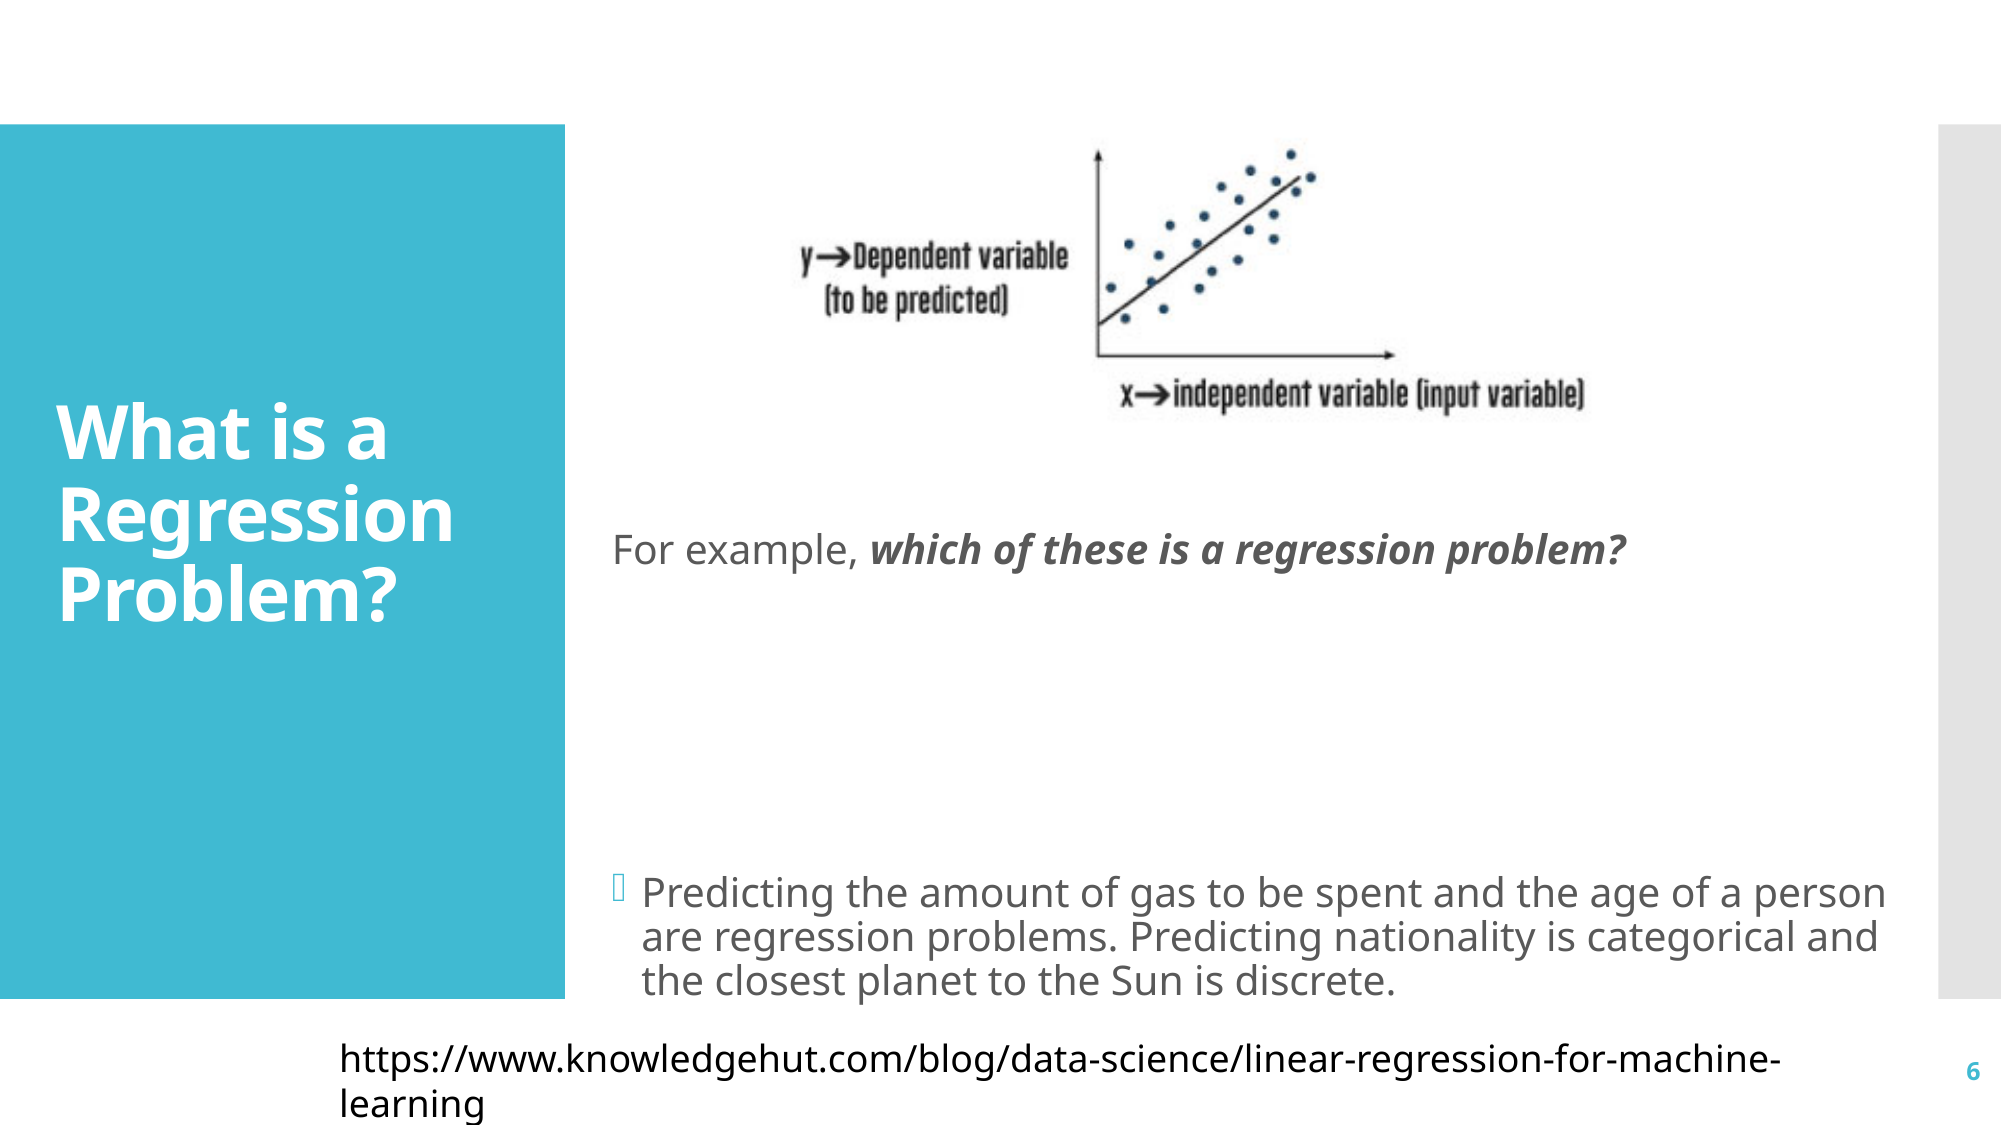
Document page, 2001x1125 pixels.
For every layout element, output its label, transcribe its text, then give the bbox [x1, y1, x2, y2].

picture [708, 122, 1682, 435]
text_box https://www.knowledgehut.com/blog/data-science/linear-regression-for-machine-learning [324, 1027, 1819, 1125]
slide_number 6 [1819, 1042, 1996, 1103]
title What is a Regression Problem? [41, 184, 525, 940]
list For example, which of these is a regression problem? Predicting the amount of gas to be spent and the age of a person are regression problems. Predicting nationality is categorical and the closest planet to the Sun is discrete. [596, 448, 1929, 1014]
